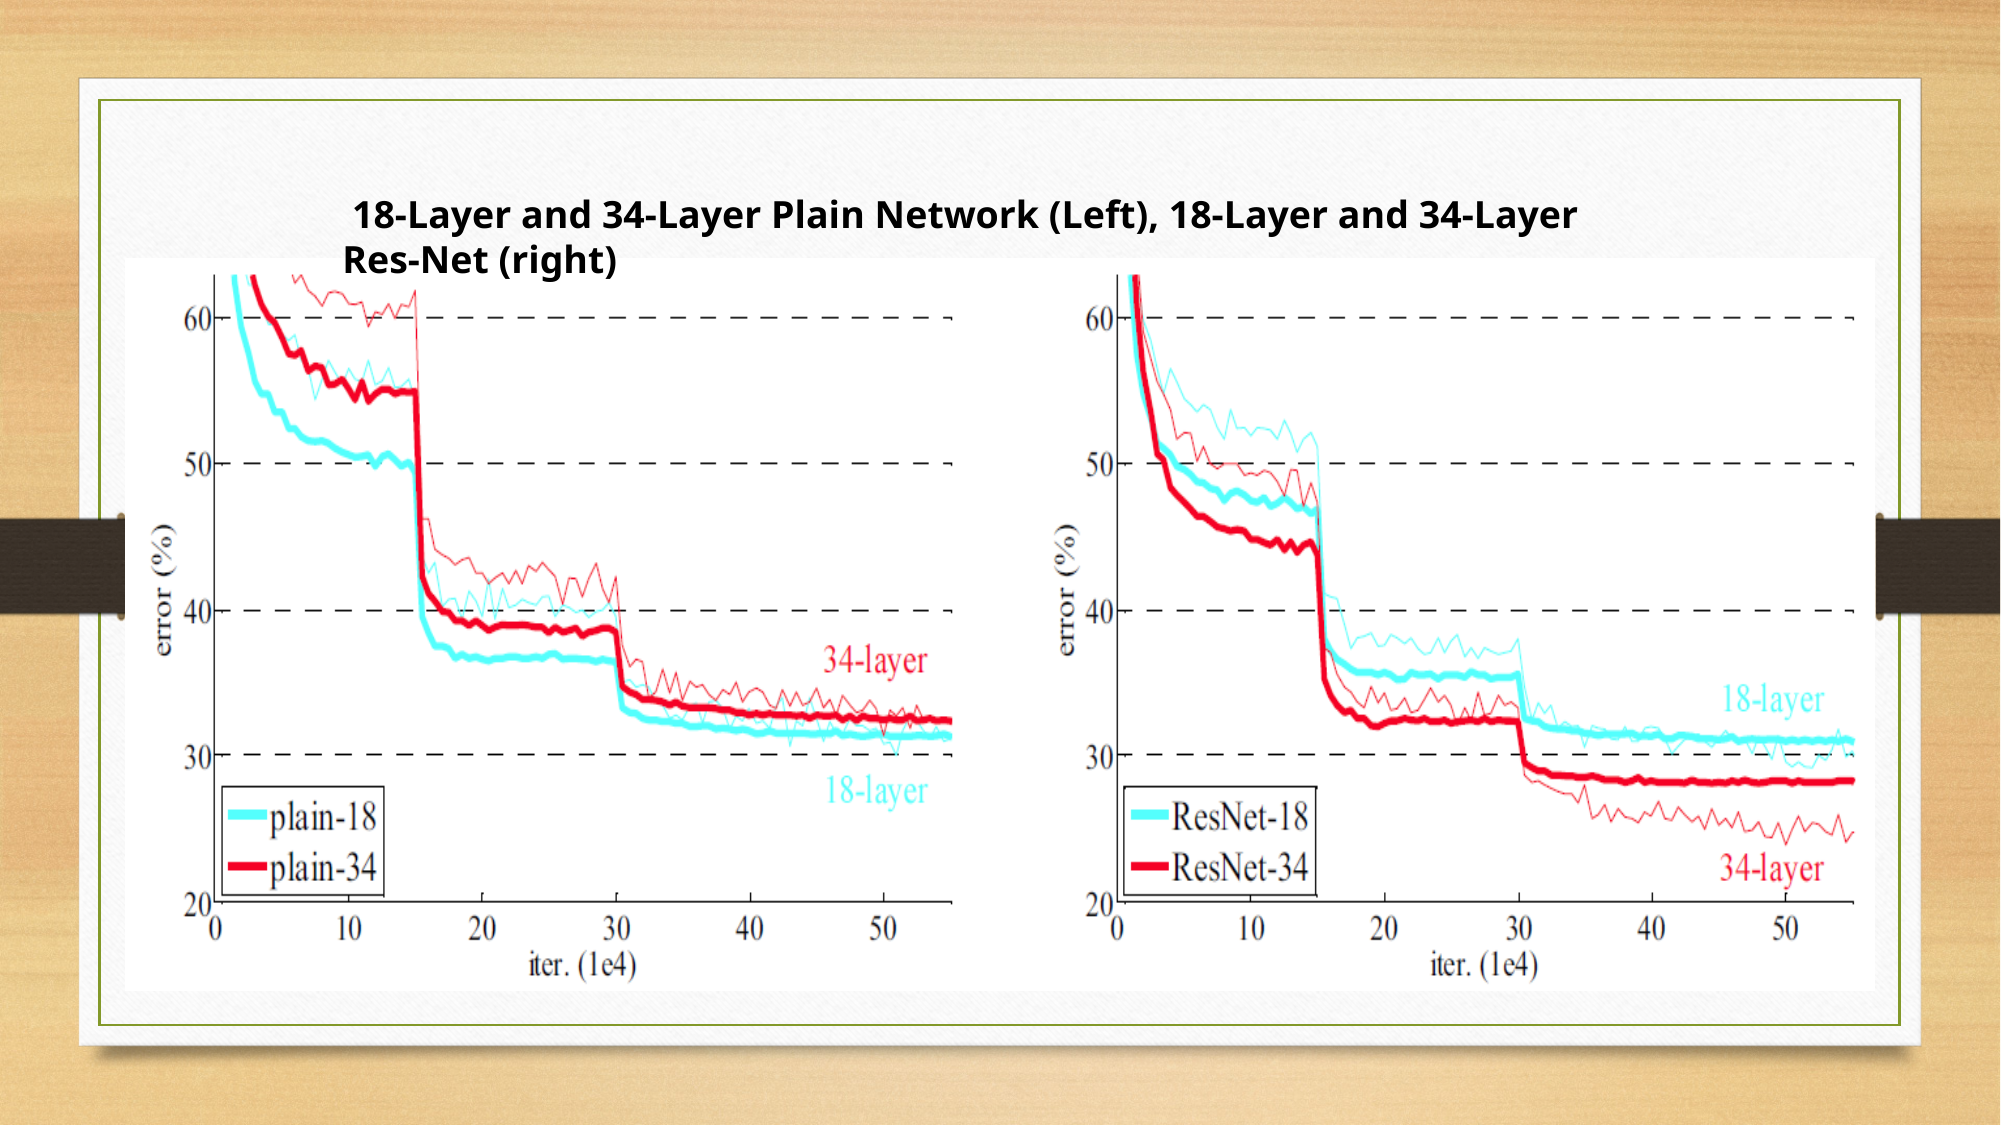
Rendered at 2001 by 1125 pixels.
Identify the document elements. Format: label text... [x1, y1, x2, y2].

text_box 18-Layer and 34-Layer Plain Network (Left), 18-Layer and 34-Layer Res-Net (right) [327, 184, 1673, 257]
picture [0, 0, 2001, 1125]
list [125, 257, 1875, 992]
